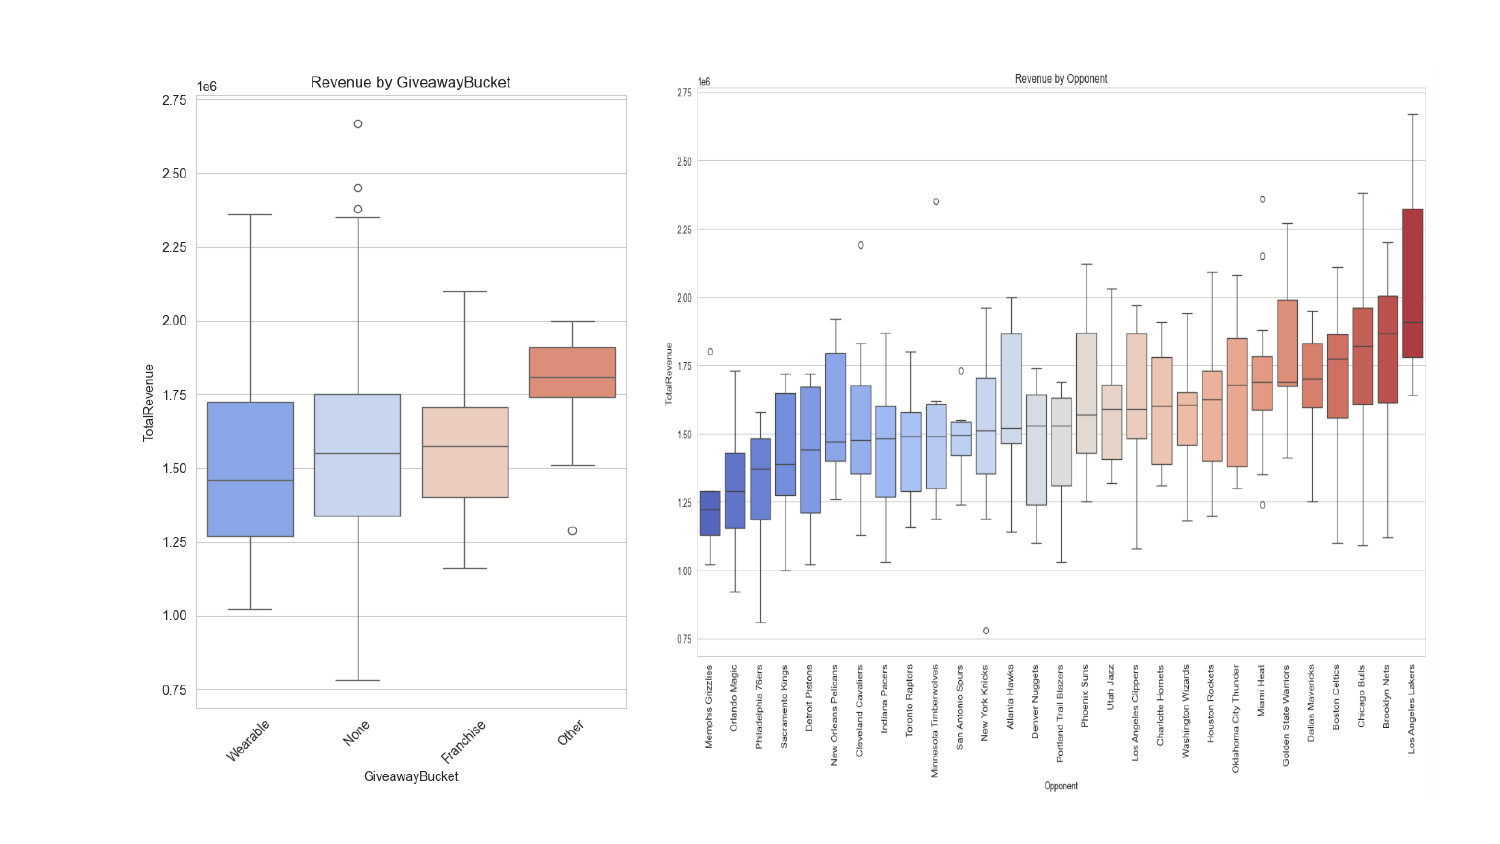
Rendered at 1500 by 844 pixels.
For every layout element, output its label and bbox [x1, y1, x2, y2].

picture [128, 65, 1435, 798]
